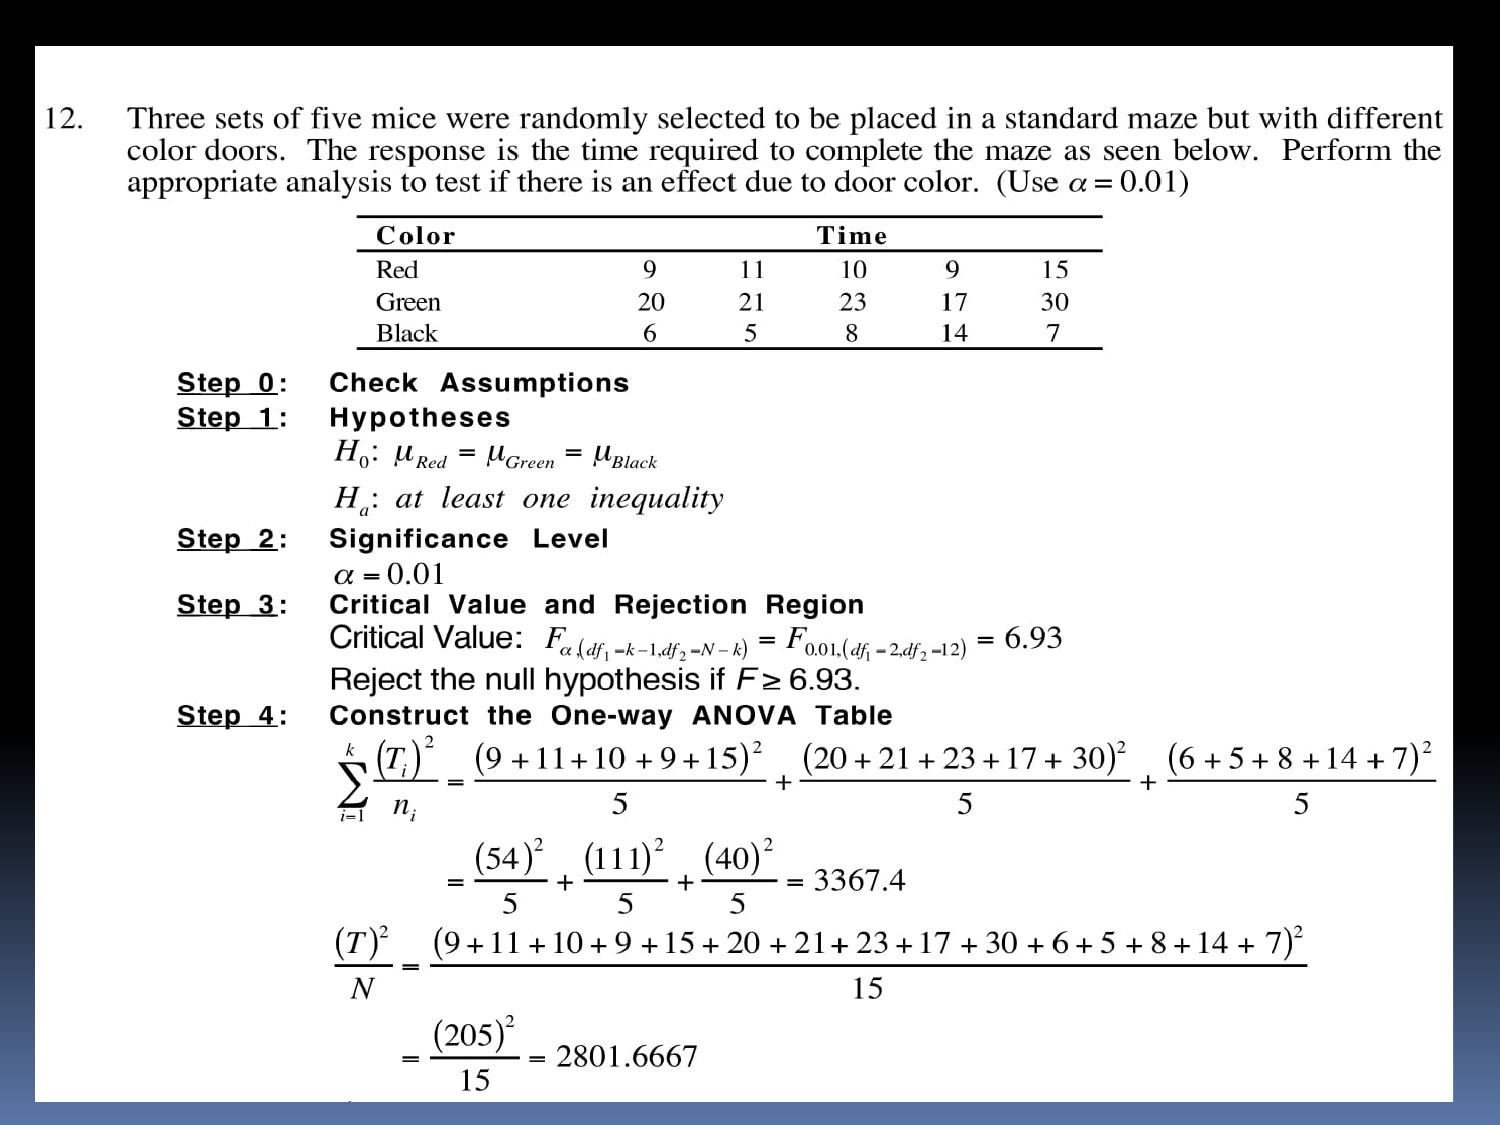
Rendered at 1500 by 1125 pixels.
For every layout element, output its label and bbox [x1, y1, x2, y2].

list [34, 46, 1454, 1102]
